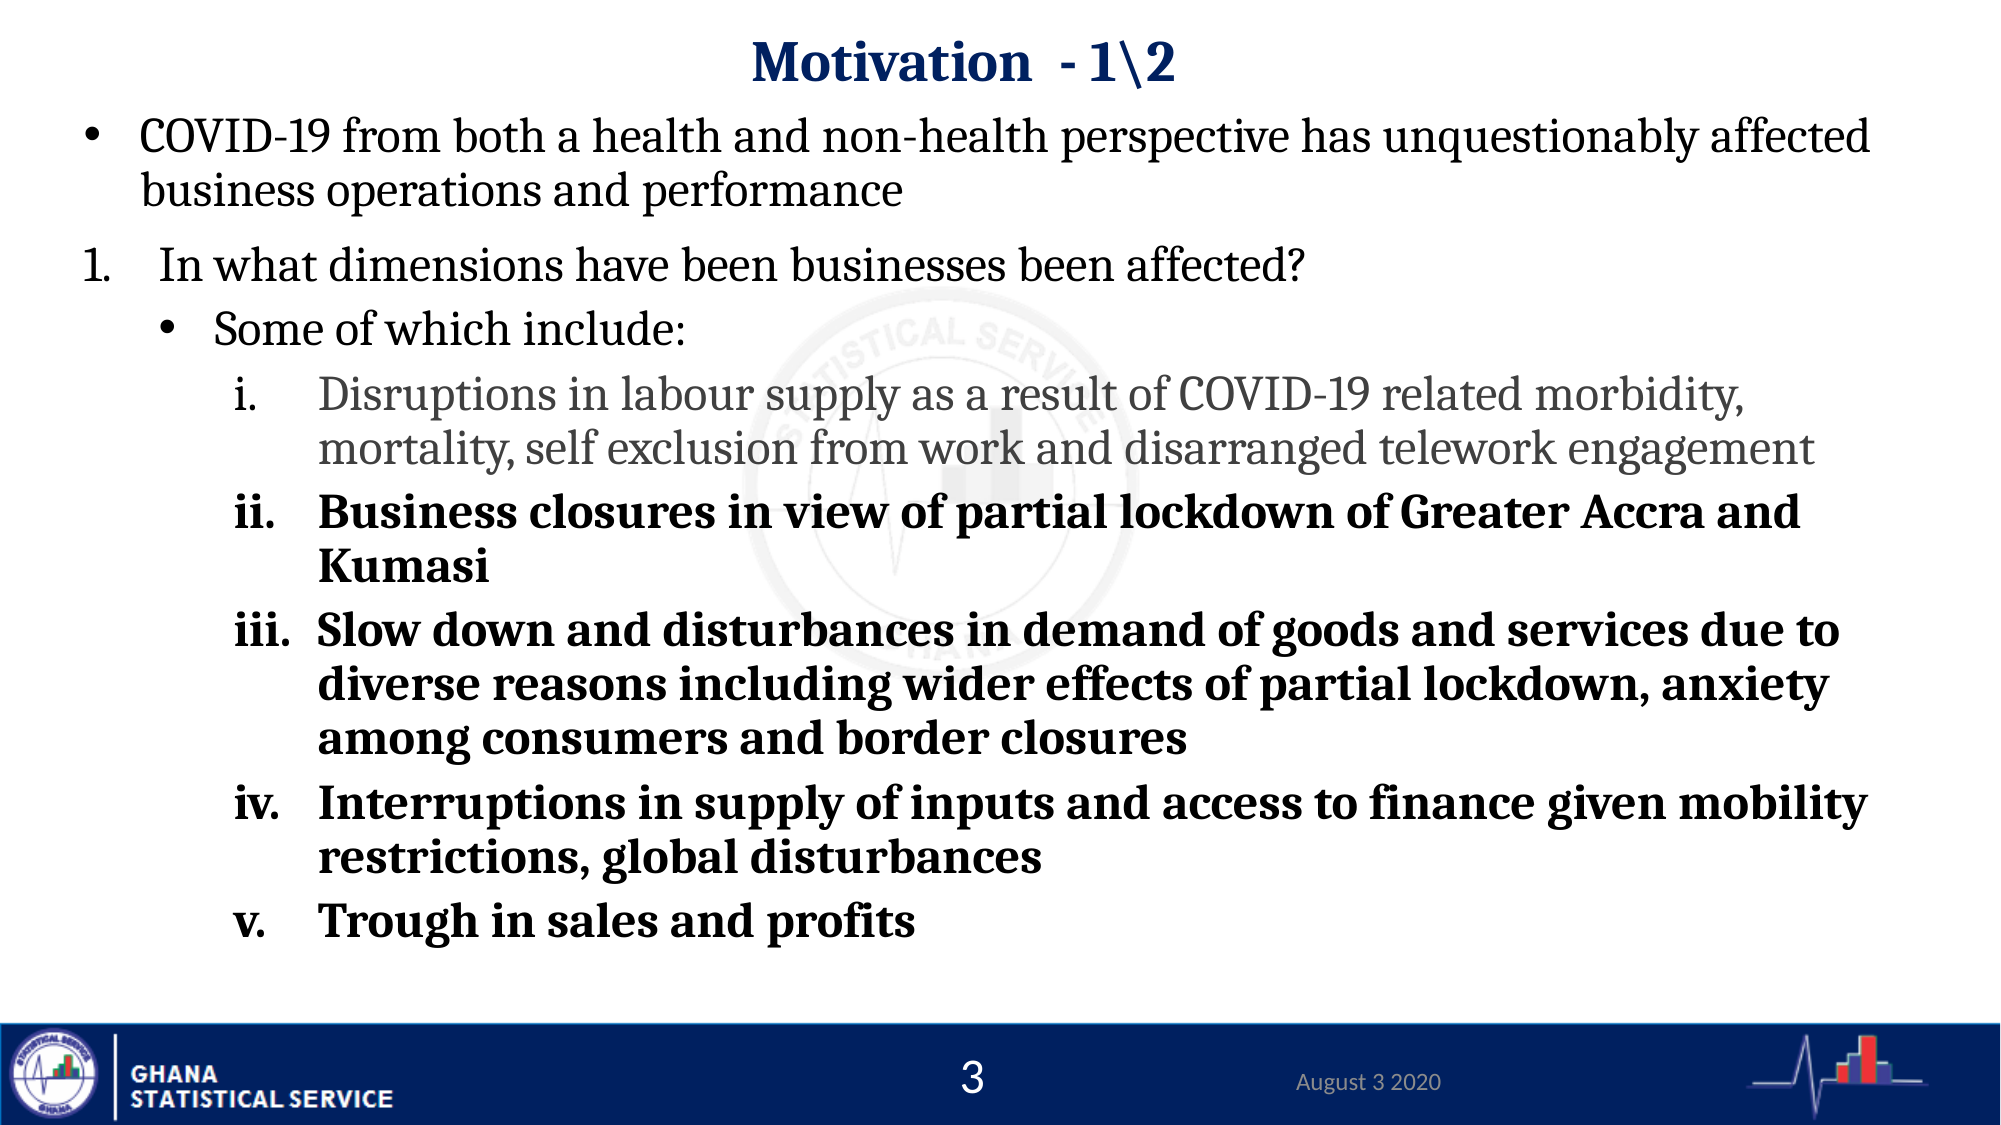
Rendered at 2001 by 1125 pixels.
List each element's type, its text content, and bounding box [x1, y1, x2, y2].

picture [0, 0, 2001, 1125]
footer August 3 2020 [1031, 1050, 1707, 1111]
text_box COVID-19 from both a health and non-health perspective has unquestionably affected business operations and performance In what dimensions have been businesses been affected? Some of which include: Disruptions in labour supply as a result of COVID-19 related morbidity, mortality, self exclusion from work and disarranged telework engagement Business closures in view of partial lockdown of Greater Accra and Kumasi Slow down and disturbances in demand of goods and services due to diverse reasons including wider effects of partial lockdown, anxiety among consumers and border closures Interruptions in supply of inputs and access to finance given mobility restrictions, global disturbances Trough in sales and profits [49, 101, 1951, 997]
text_box 3 [944, 1043, 1000, 1104]
text_box Motivation - 1\2 [13, 17, 1914, 107]
